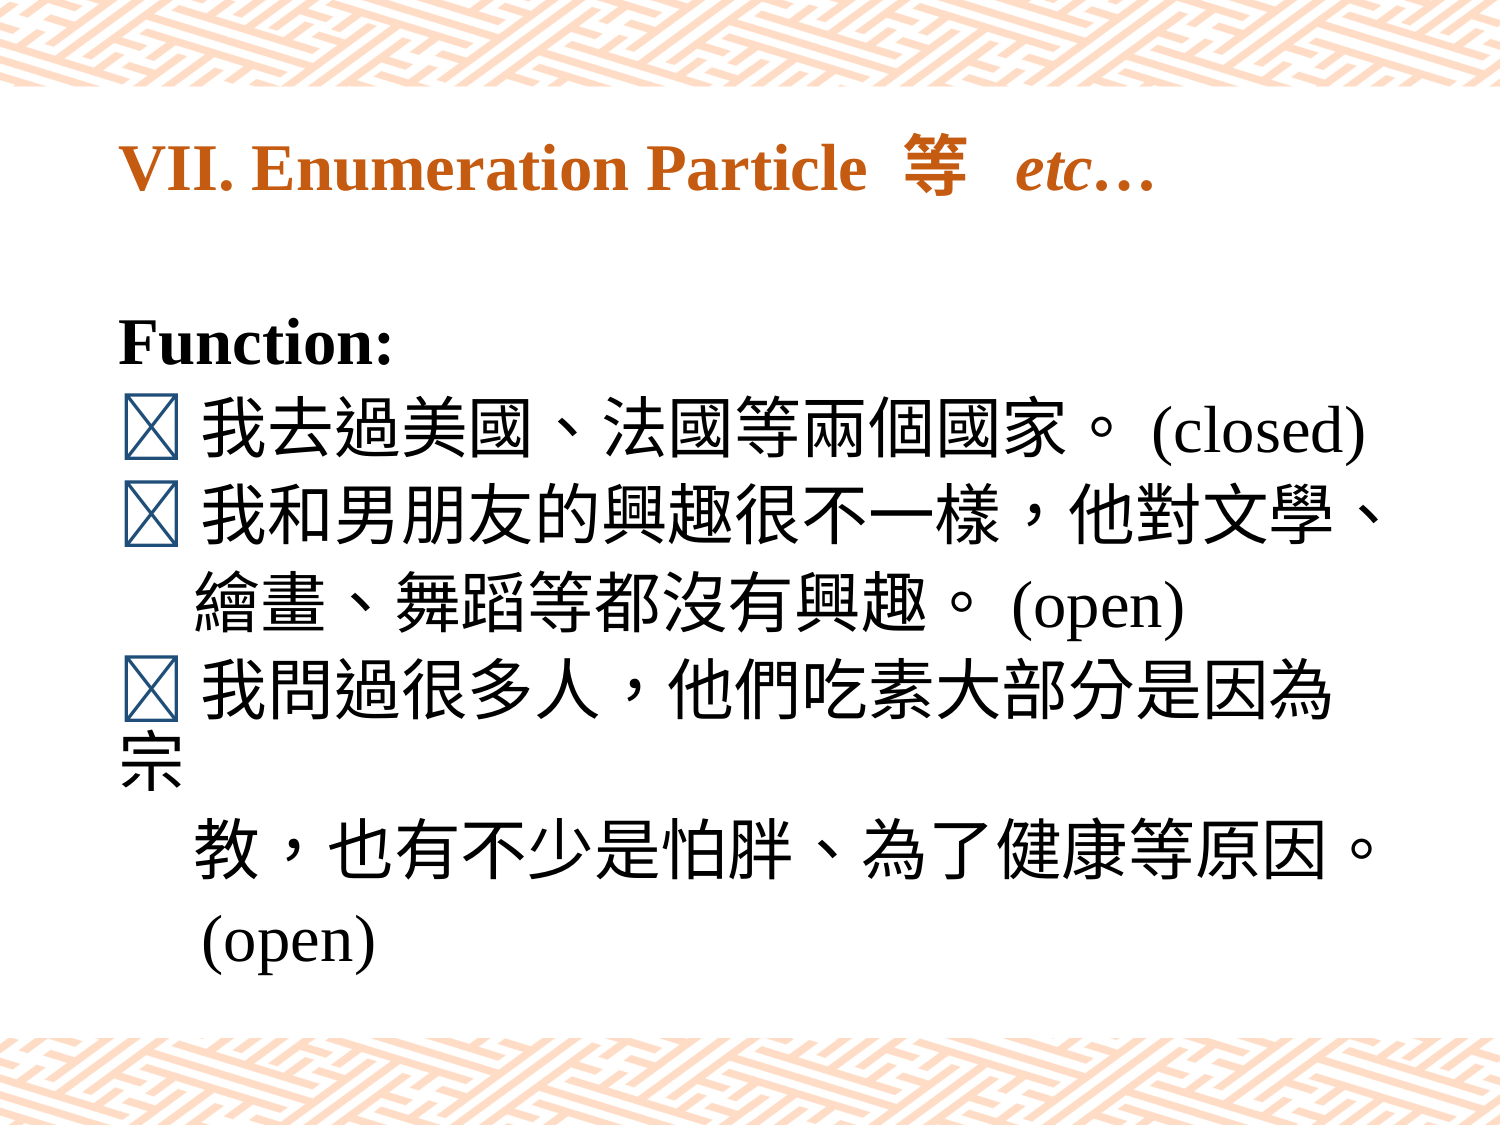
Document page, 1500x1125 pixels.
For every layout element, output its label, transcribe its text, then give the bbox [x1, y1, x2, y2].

title VII. Enumeration Particle 等 etc… [103, 59, 1397, 278]
list Function: 我去過美國、法國等兩個國家。(closed) 我和男朋友的興趣很不一樣，他對文學、 繪畫、舞蹈等都沒有興趣。(open) 我問過很多人，他們吃素大部分是因為宗 教，也有不少是怕胖、為了健康等原因。 (open) [103, 299, 1397, 1014]
picture [0, 0, 1500, 1125]
